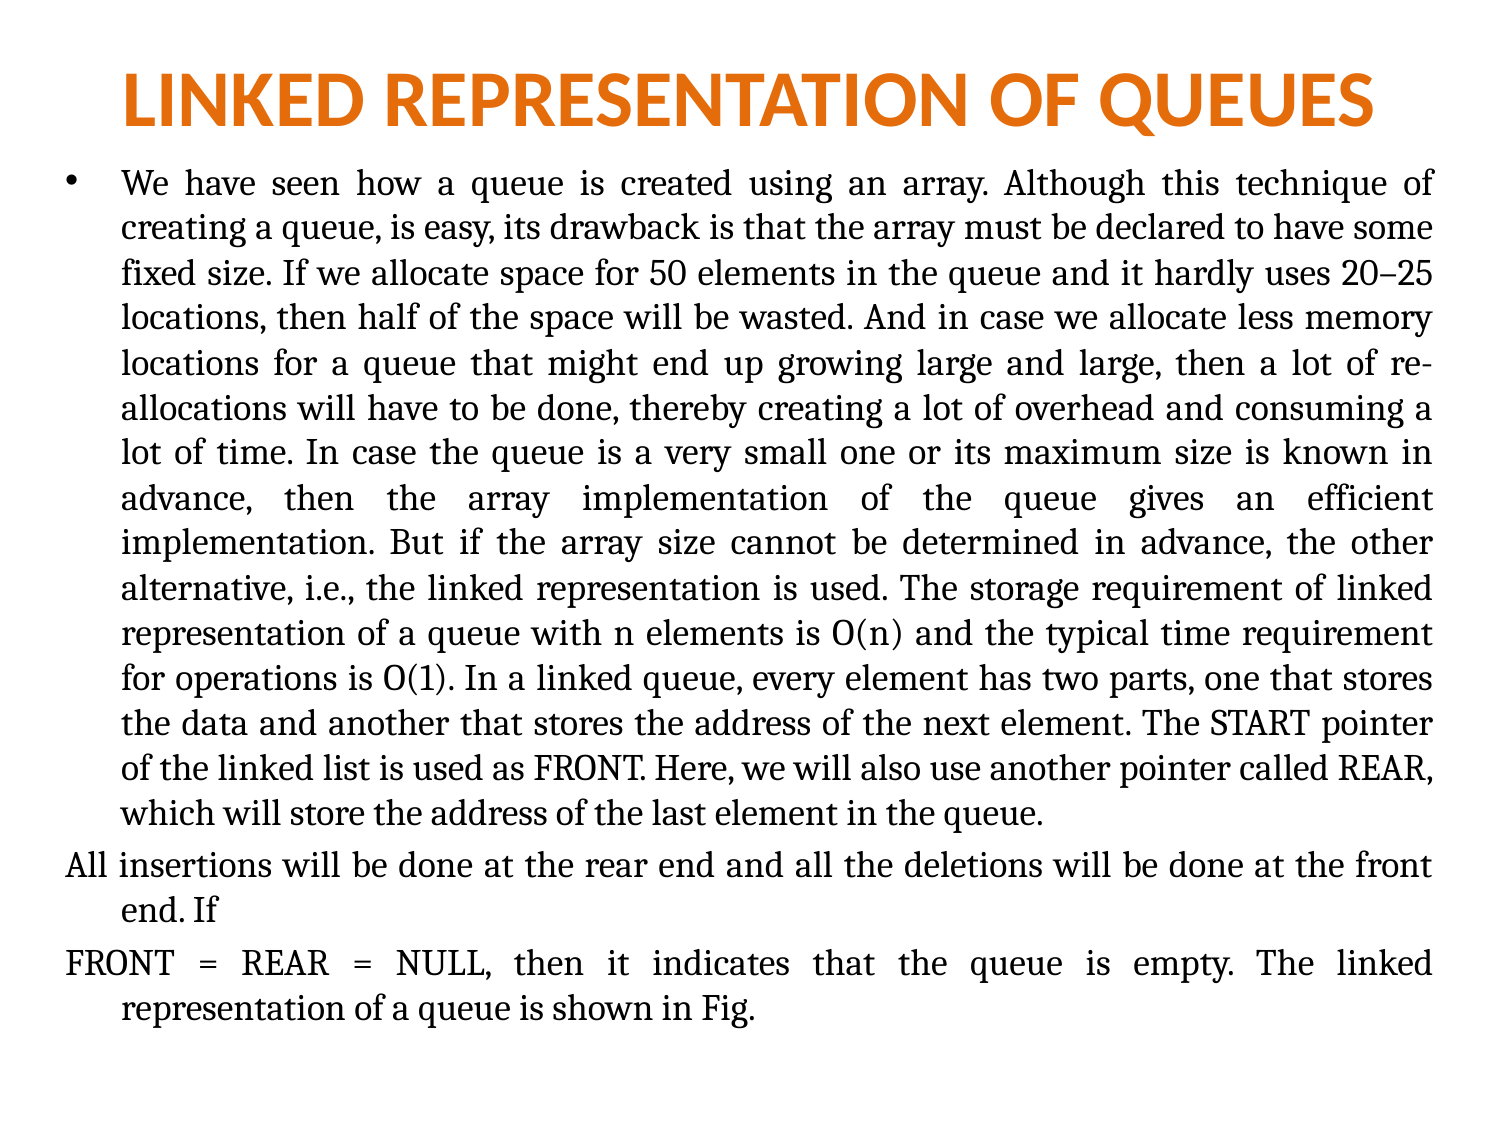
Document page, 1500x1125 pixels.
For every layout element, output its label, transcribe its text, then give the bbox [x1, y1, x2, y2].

title LINKED REPRESENTATION OF QUEUES [75, 0, 1425, 149]
list We have seen how a queue is created using an array. Although this technique of creating a queue, is easy, its drawback is that the array must be declared to have some fixed size. If we allocate space for 50 elements in the queue and it hardly uses 20–25 locations, then half of the space will be wasted. And in case we allocate less memory locations for a queue that might end up growing large and large, then a lot of re-allocations will have to be done, thereby creating a lot of overhead and consuming a lot of time. In case the queue is a very small one or its maximum size is known in advance, then the array implementation of the queue gives an efficient implementation. But if the array size cannot be determined in advance, the other alternative, i.e., the linked representation is used. The storage requirement of linked representation of a queue with n elements is O(n) and the typical time requirement for operations is O(1). In a linked queue, every element has two parts, one that stores the data and another that stores the address of the next element. The START pointer of the linked list is used as FRONT. Here, we will also use another pointer called REAR, which will store the address of the last element in the queue. All insertions will be done at the rear end and all the deletions will be done at the front end. If FRONT = REAR = NULL, then it indicates that the queue is empty. The linked representation of a queue is shown in Fig. [50, 149, 1450, 955]
